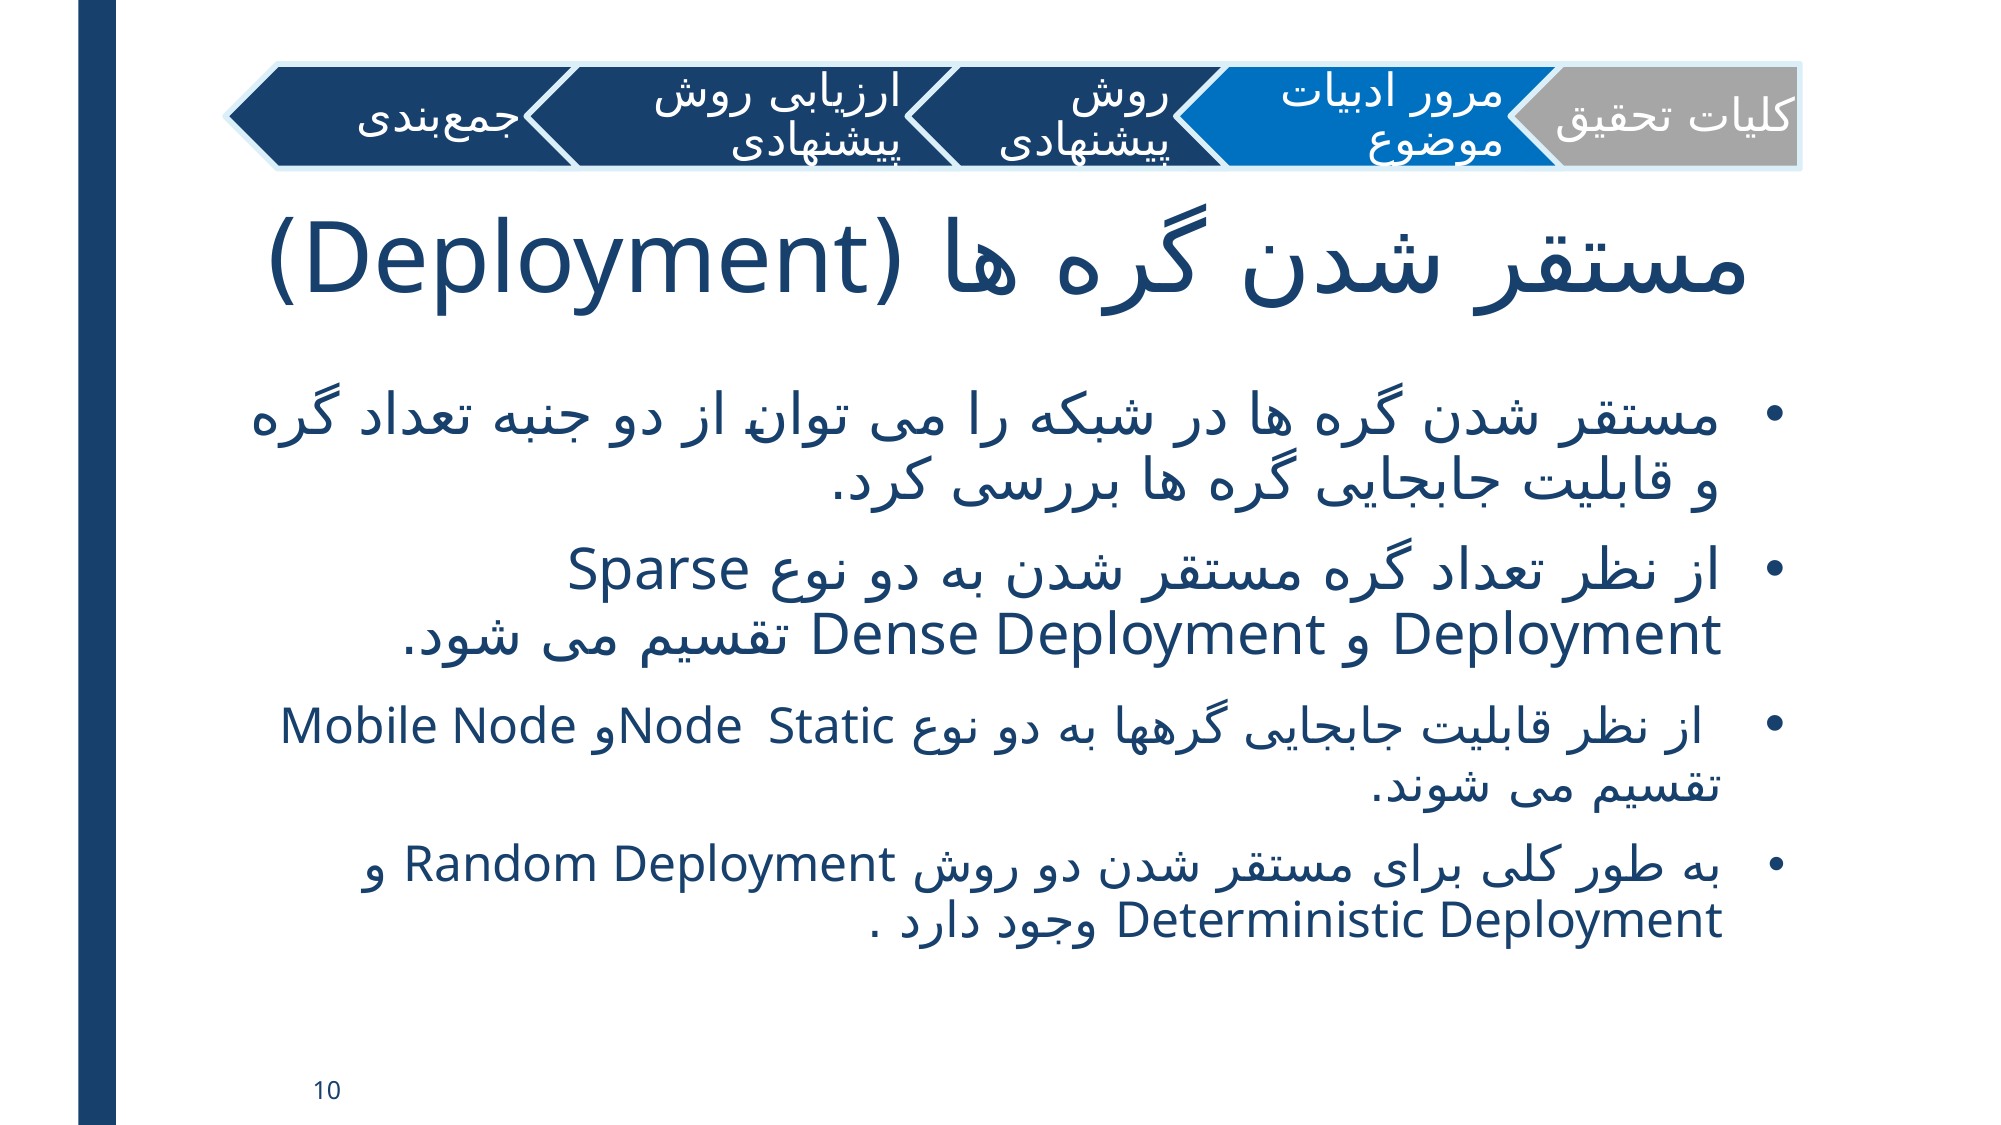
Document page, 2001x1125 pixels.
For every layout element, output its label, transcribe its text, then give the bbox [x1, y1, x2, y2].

slide_number 10 [196, 1058, 458, 1125]
title مستقر شدن گره ها (Deployment) [225, 200, 1800, 344]
list مستقر شدن گره ها در شبکه را می توان از دو جنبه تعداد گره و قابلیت جابجایی گره ها بررسی کرد. از نظر تعداد گره مستقر شدن به دو نوع Sparse Deployment و Dense Deployment تقسیم می شود. از نظر قابلیت جابجایی گرهها به دو نوع Node Staticو Mobile Node تقسیم می شوند. به طور کلی برای مستقر شدن دو روش Random Deployment و Deterministic Deployment وجود دارد . [225, 375, 1800, 963]
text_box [224, 63, 1800, 169]
